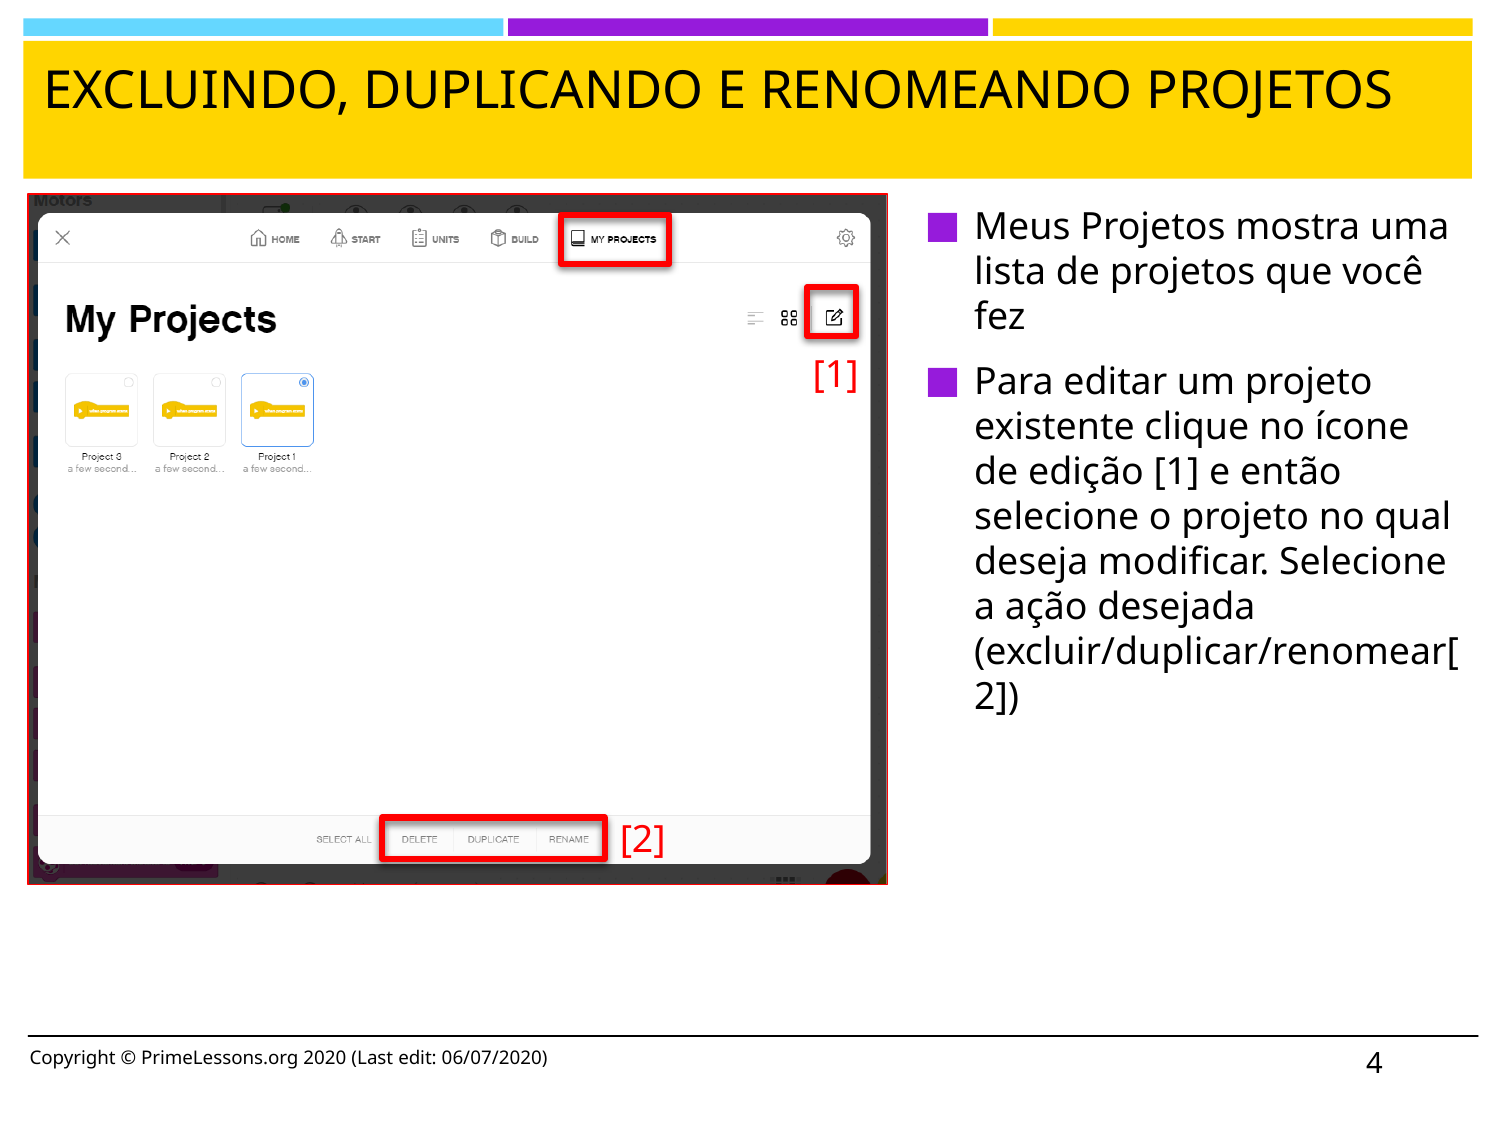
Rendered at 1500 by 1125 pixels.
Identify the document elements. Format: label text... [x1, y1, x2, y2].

slide_number 4 [1351, 1036, 1478, 1097]
footer Copyright © PrimeLessons.org 2020 (Last edit: 06/07/2020) [14, 1037, 814, 1098]
title EXCLUINDO, DUPLICANDO E RENOMEANDO PROJETOS [28, 48, 1464, 172]
list Meus Projetos mostra uma lista de projetos que você fez Para editar um projeto existente clique no ícone de edição [1] e então selecione o projeto no qual deseja modificar. Selecione a ação desejada (excluir/duplicar/renomear[2]) [908, 194, 1476, 1028]
picture [28, 194, 887, 884]
